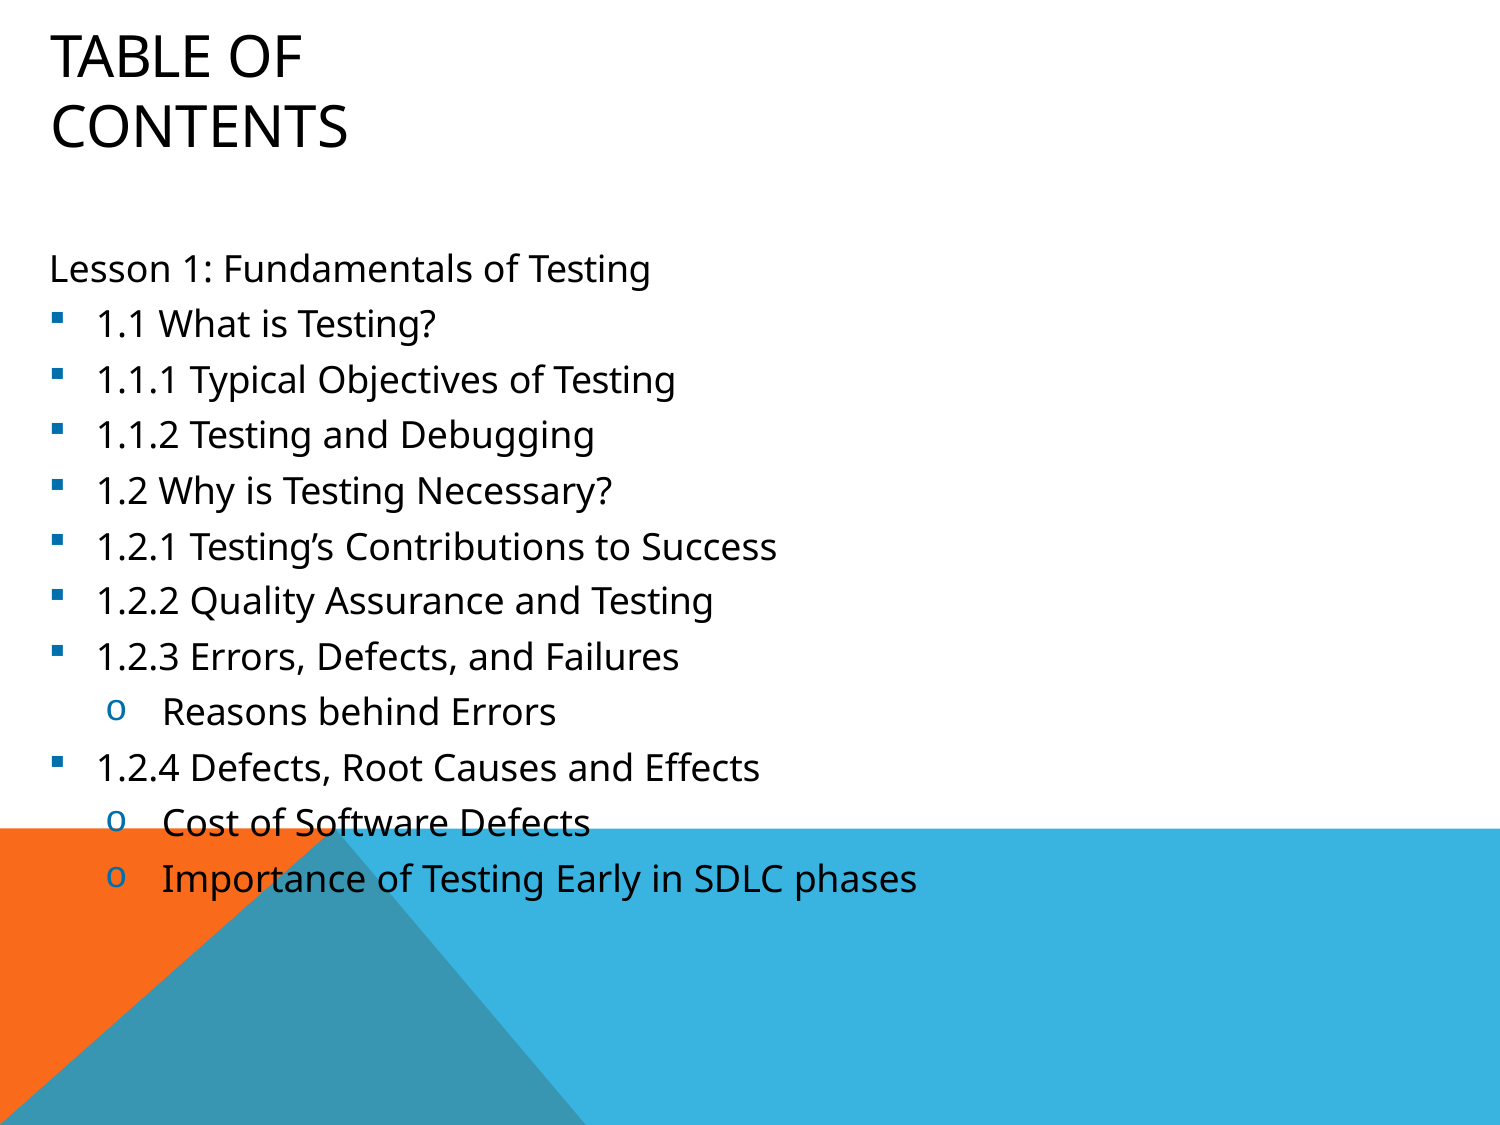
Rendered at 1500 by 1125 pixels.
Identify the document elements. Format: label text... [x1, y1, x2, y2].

text_box Lesson 1: Fundamentals of Testing 1.1 What is Testing? 1.1.1 Typical Objectives of Testing 1.1.2 Testing and Debugging 1.2 Why is Testing Necessary? 1.2.1 Testing’s Contributions to Success 1.2.2 Quality Assurance and Testing 1.2.3 Errors, Defects, and Failures Reasons behind Errors 1.2.4 Defects, Root Causes and Effects Cost of Software Defects Importance of Testing Early in SDLC phases [46, 232, 991, 900]
title Table of Contents [48, 0, 416, 184]
